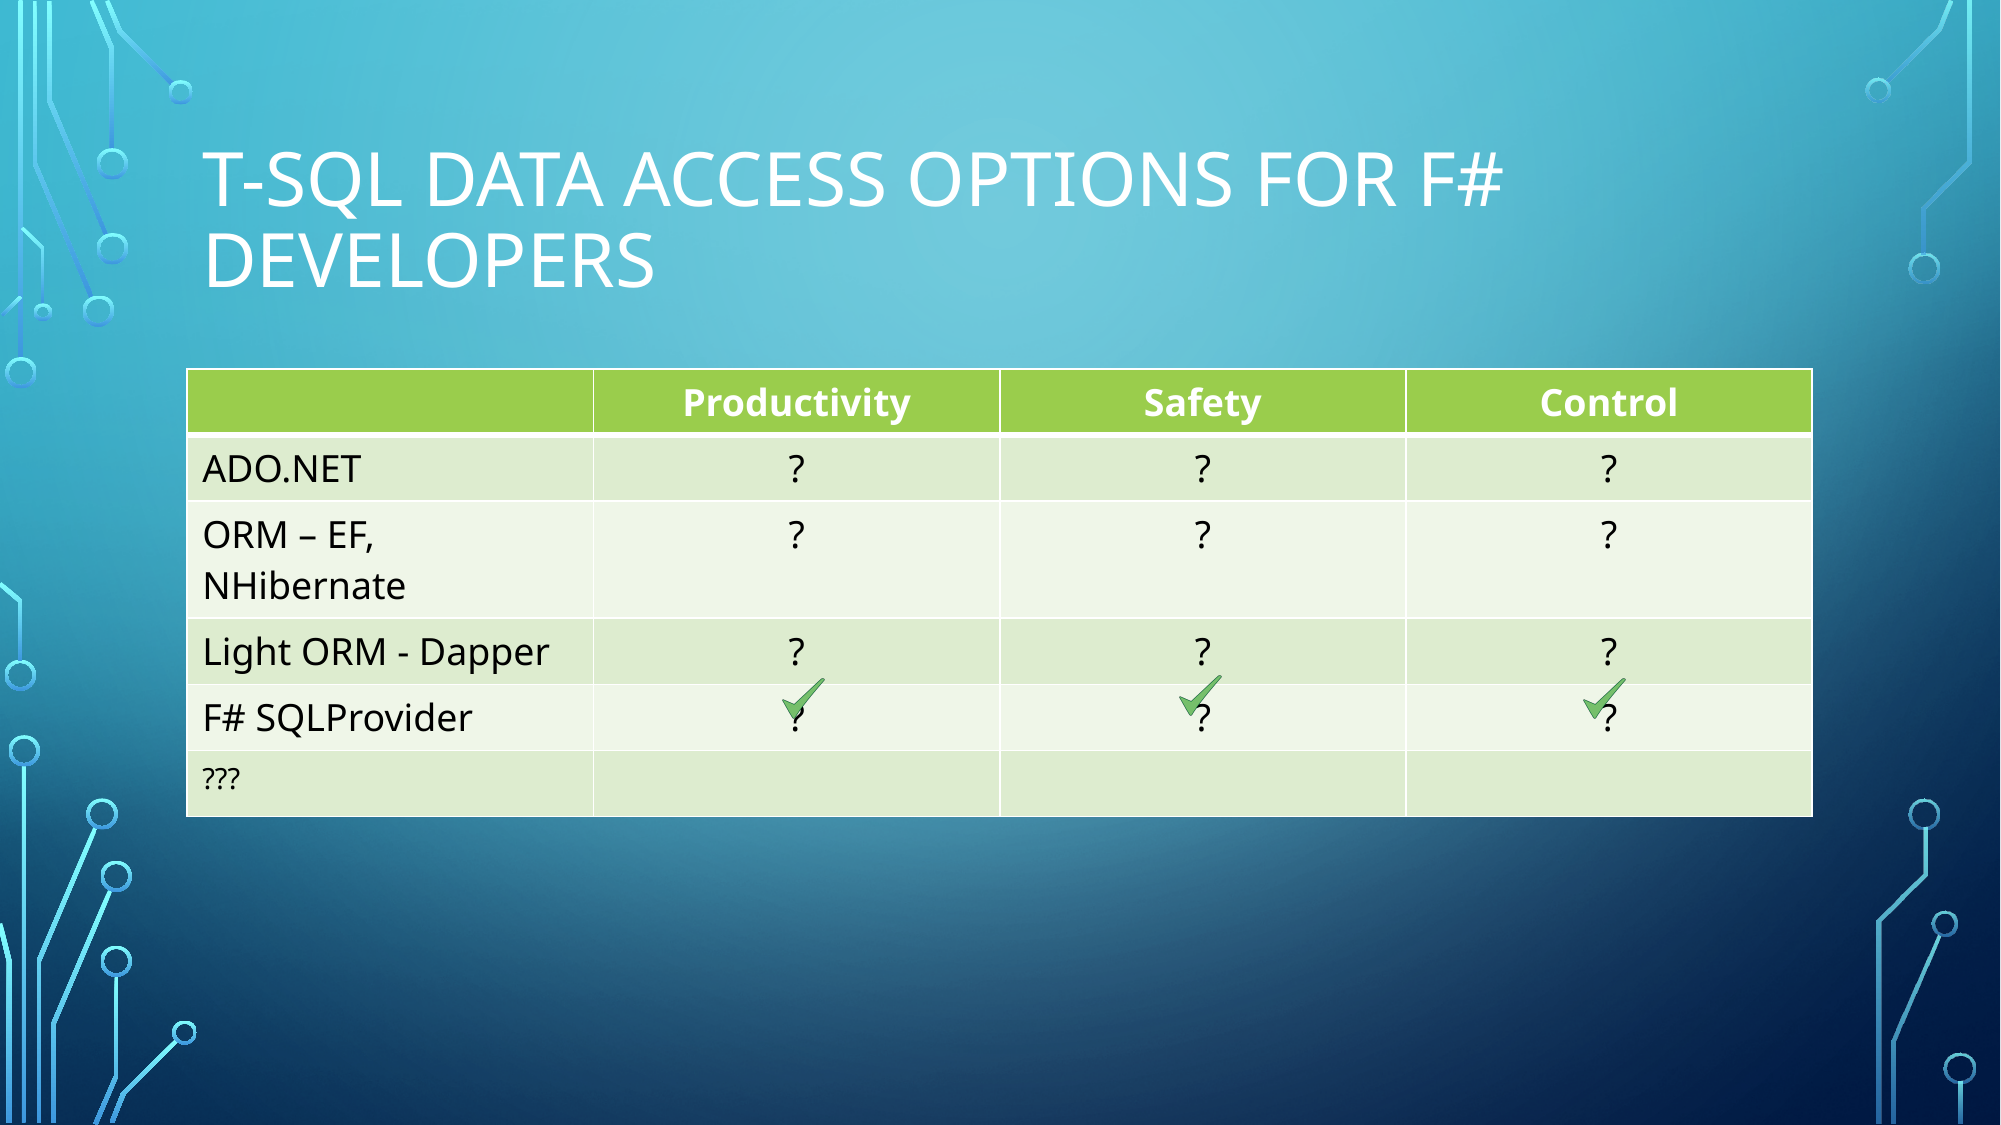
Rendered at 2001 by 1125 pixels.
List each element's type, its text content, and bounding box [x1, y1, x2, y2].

table_header Productivity [594, 370, 999, 432]
table_cell ? [594, 685, 999, 750]
table_cell ? [1407, 438, 1811, 500]
table_cell ? [1001, 438, 1405, 500]
table_cell [1407, 751, 1811, 816]
table_cell ??? [188, 751, 593, 816]
table_cell ORM – EF, NHibernate [188, 502, 593, 617]
title T-SQL DATA ACCESS OPTIONS for F# developers [187, 101, 1813, 344]
table_cell Light ORM - Dapper [188, 619, 593, 684]
table_cell ? [594, 438, 999, 500]
table_cell ? [594, 502, 999, 617]
picture [1582, 677, 1627, 722]
table_header Safety [1001, 370, 1405, 432]
table_cell [594, 751, 999, 816]
table_header [188, 370, 593, 432]
table_cell ? [594, 619, 999, 684]
table_cell ? [1001, 619, 1405, 684]
table_header Control [1407, 370, 1811, 432]
table_cell [1001, 751, 1405, 816]
table_cell ? [1407, 502, 1811, 617]
table_cell F# SQLProvider [188, 685, 593, 750]
picture [780, 677, 825, 722]
table_cell ? [1001, 685, 1405, 750]
table_cell ? [1407, 685, 1811, 750]
table_cell ? [1001, 502, 1405, 617]
table_cell ? [1407, 619, 1811, 684]
picture [1178, 674, 1222, 718]
table_cell ADO.NET [188, 438, 593, 500]
